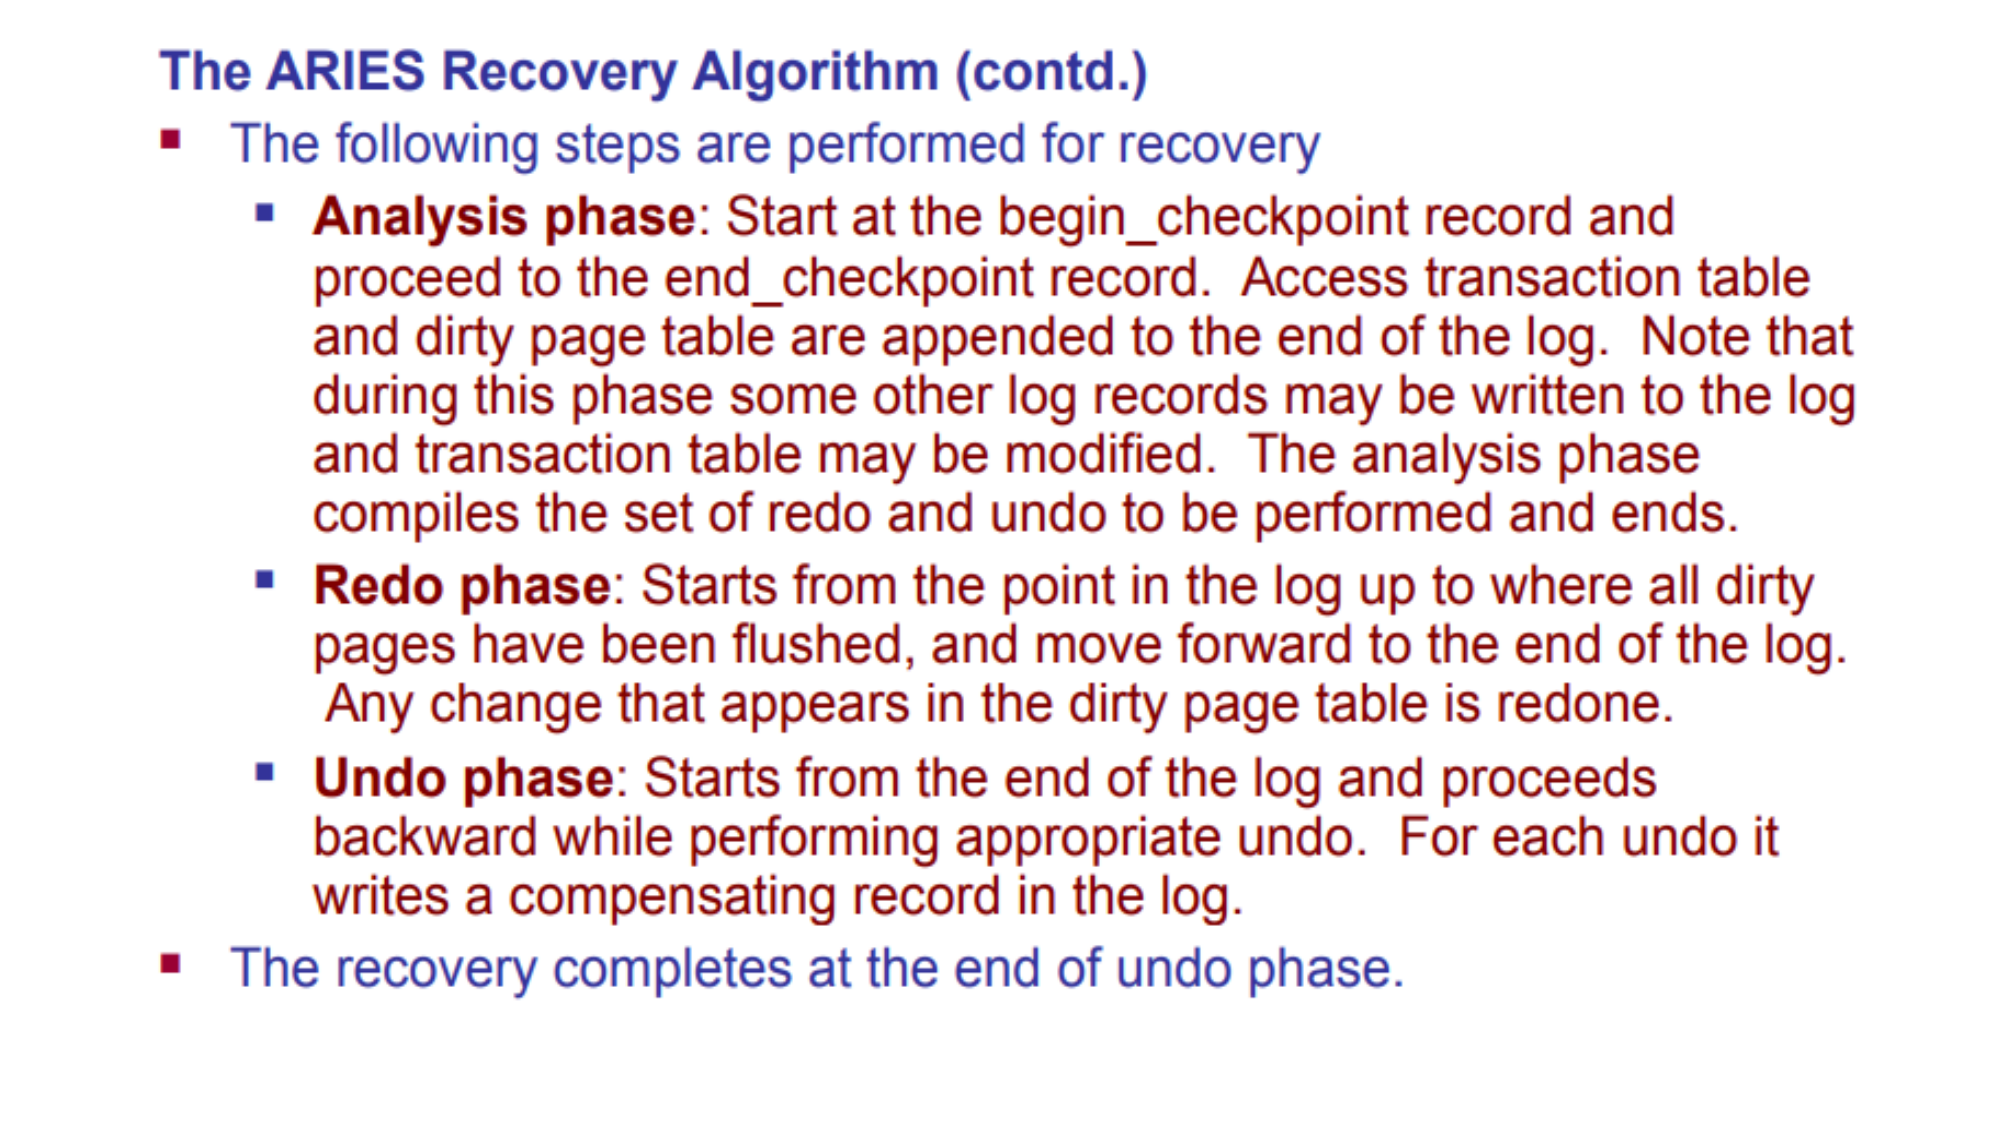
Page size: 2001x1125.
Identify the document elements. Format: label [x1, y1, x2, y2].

picture [124, 20, 1907, 1030]
